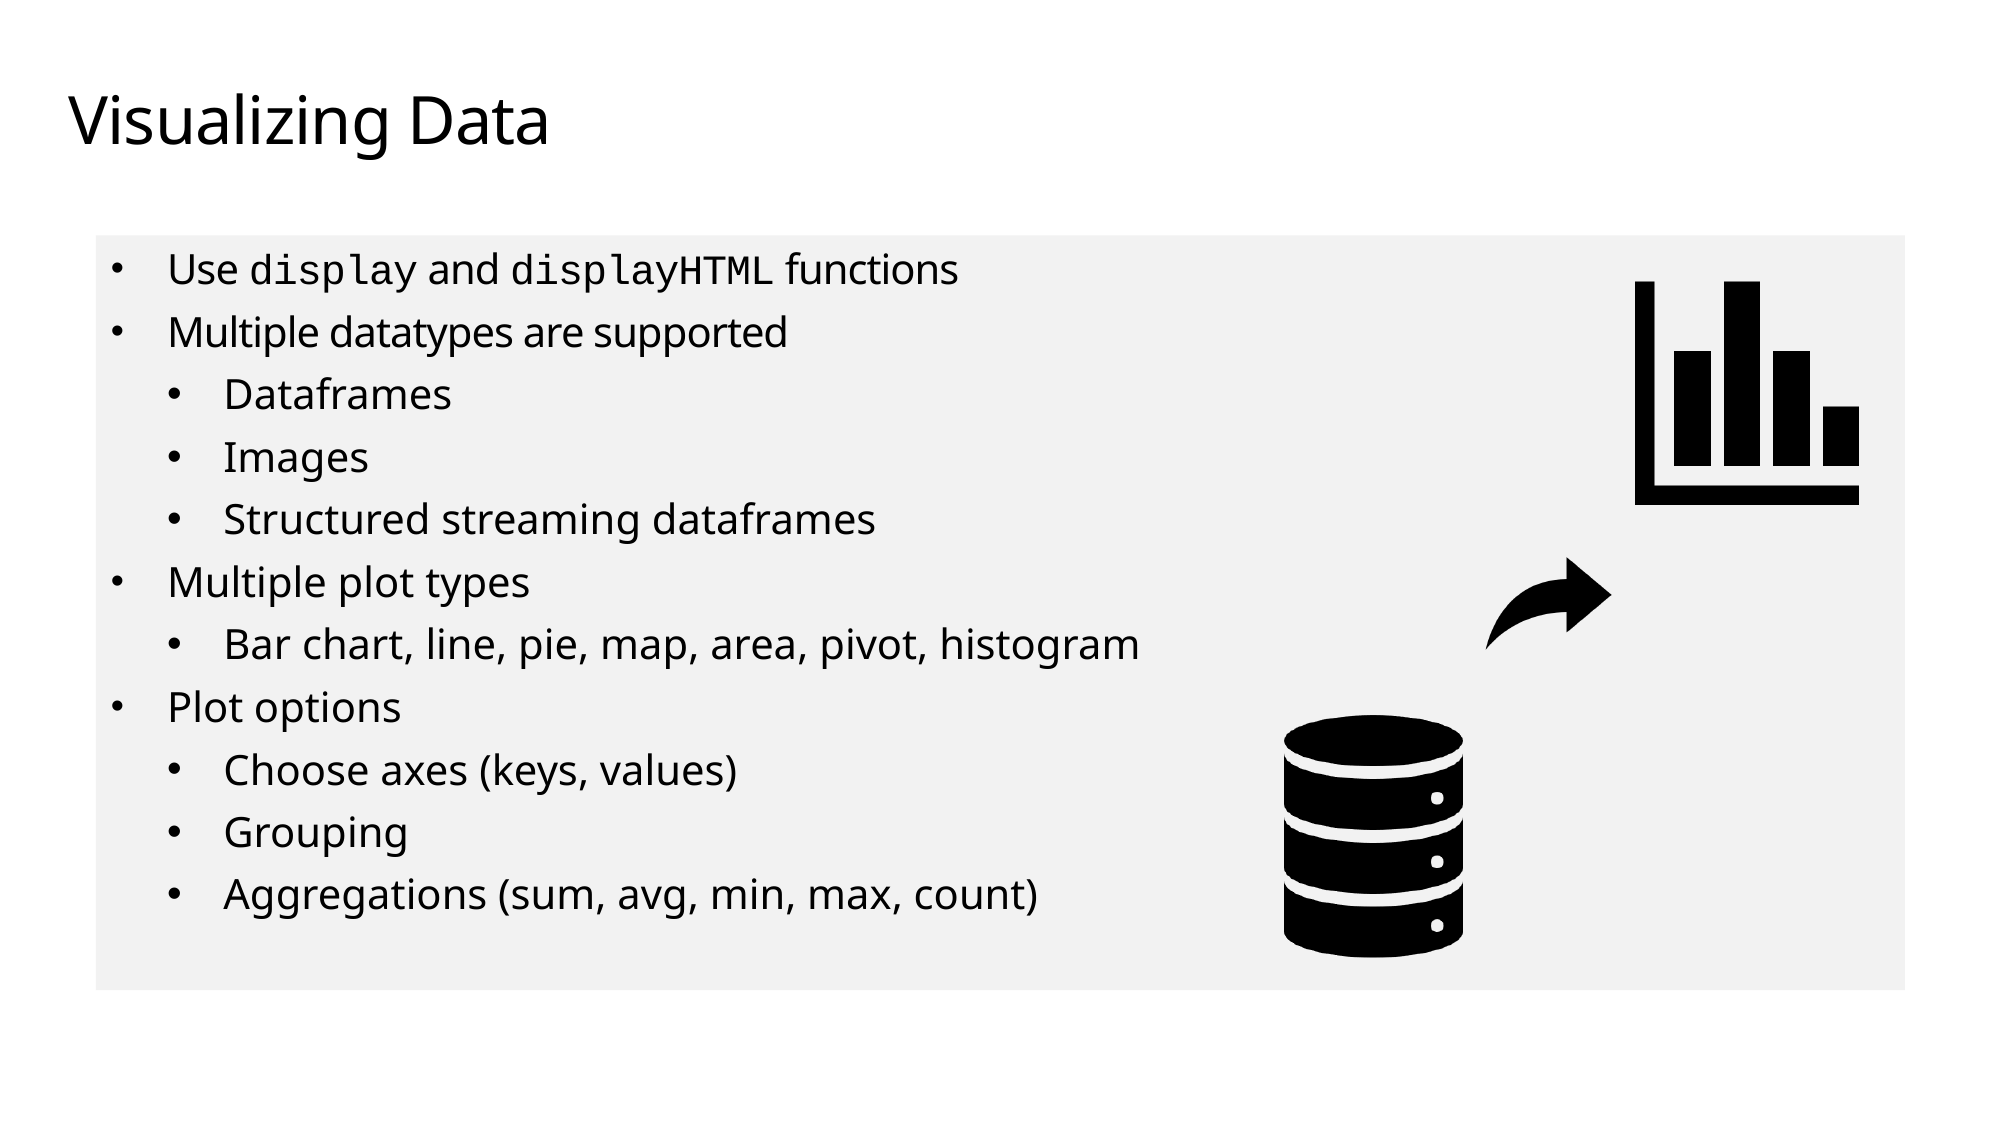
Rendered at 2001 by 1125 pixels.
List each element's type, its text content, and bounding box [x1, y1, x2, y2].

list Use display and displayHTML functions Multiple datatypes are supported Dataframes Images Structured streaming dataframes Multiple plot types Bar chart, line, pie, map, area, pivot, histogram Plot options Choose axes (keys, values) Grouping Aggregations (sum, avg, min, max, count) [95, 235, 1905, 991]
picture [1472, 235, 1905, 678]
picture [1220, 683, 1527, 990]
title Visualizing Data [68, 72, 1930, 184]
